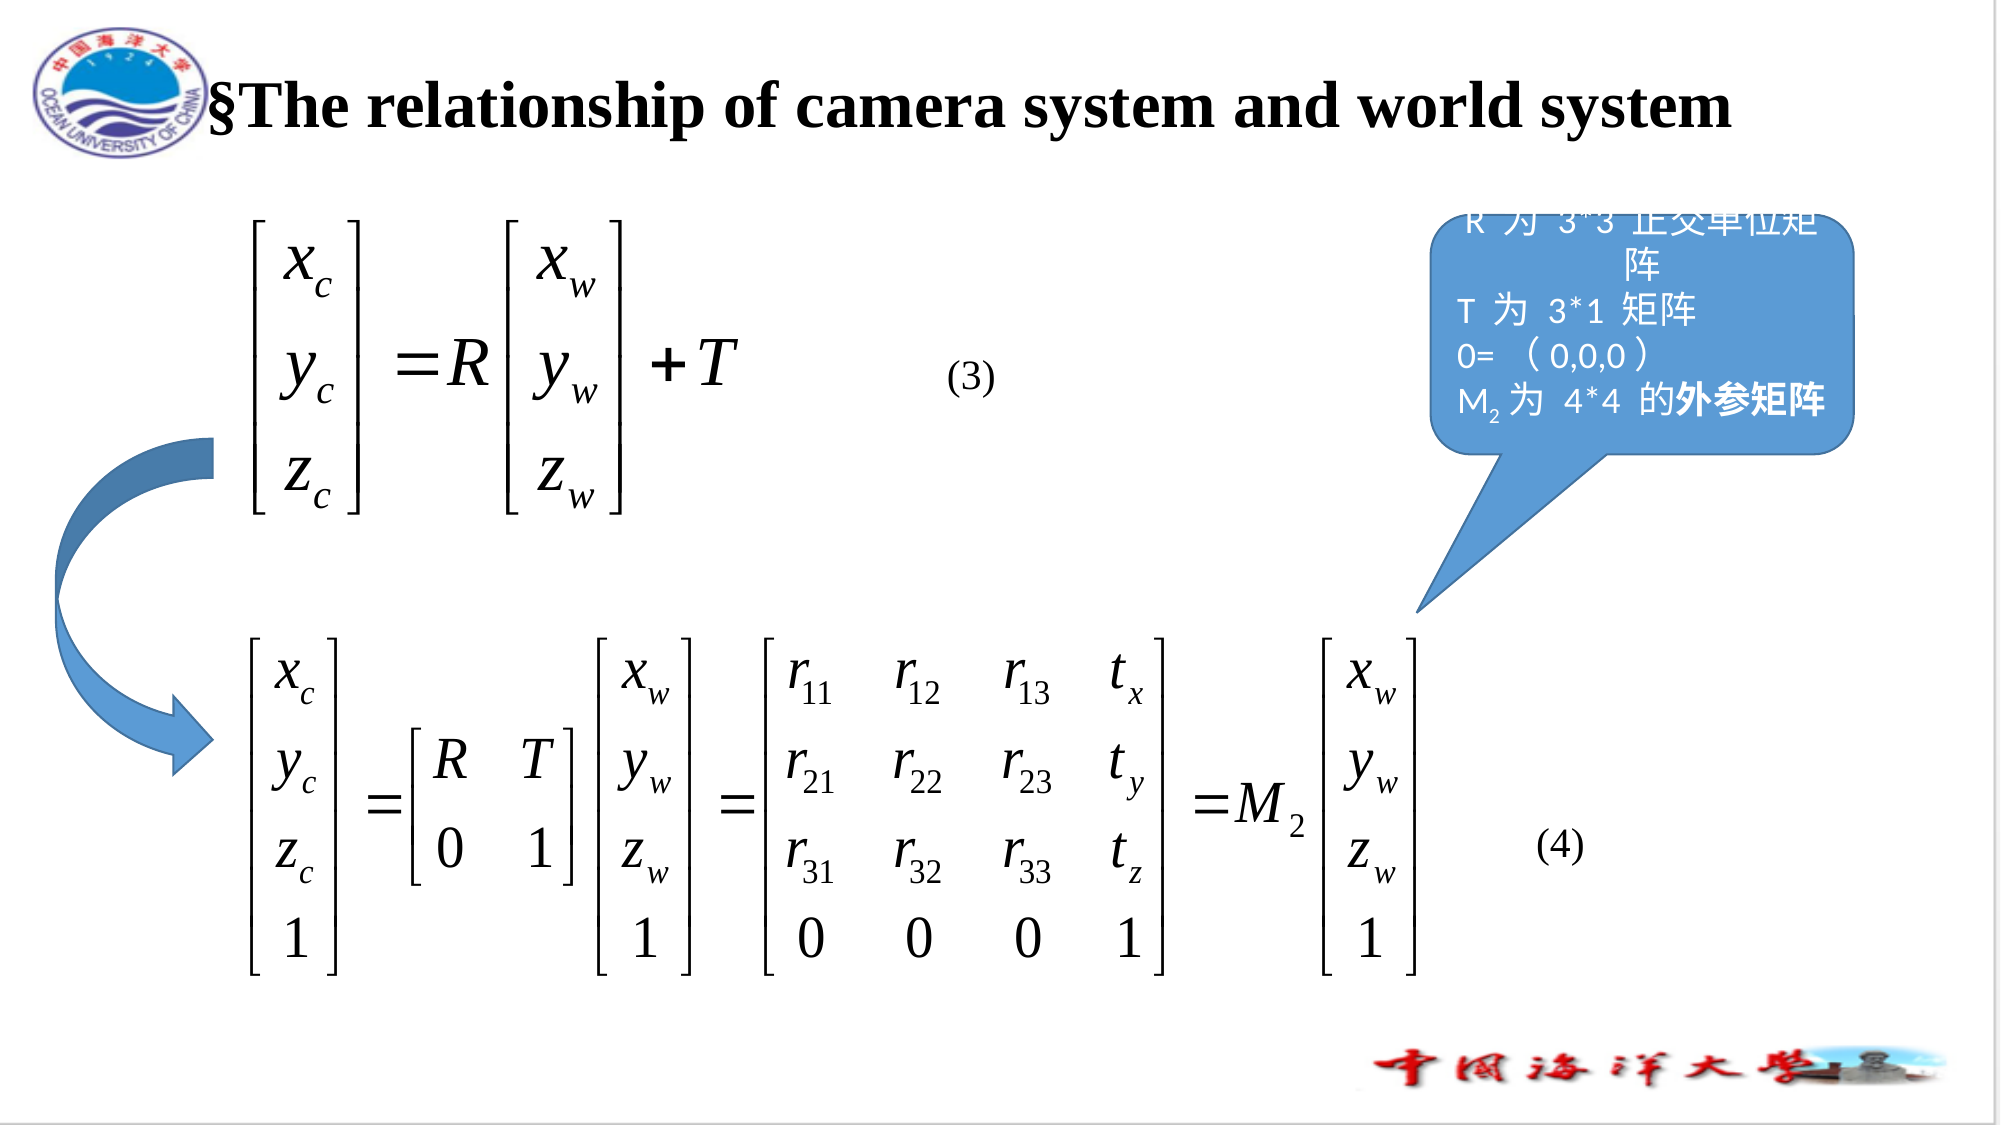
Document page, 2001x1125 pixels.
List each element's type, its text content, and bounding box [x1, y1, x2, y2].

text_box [237, 203, 757, 532]
text_box (4) [1521, 808, 1676, 874]
text_box (3) [932, 340, 1087, 405]
picture [0, 0, 2001, 1125]
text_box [237, 628, 1440, 987]
title §The relationship of camera system and world system [190, 1, 1916, 215]
text_box [54, 437, 215, 777]
text_box R 为 3*3 正交单位矩阵 T 为 3*1 矩阵 0=（0,0,0） M2为 4*4 的外参矩阵 [1415, 213, 1855, 614]
